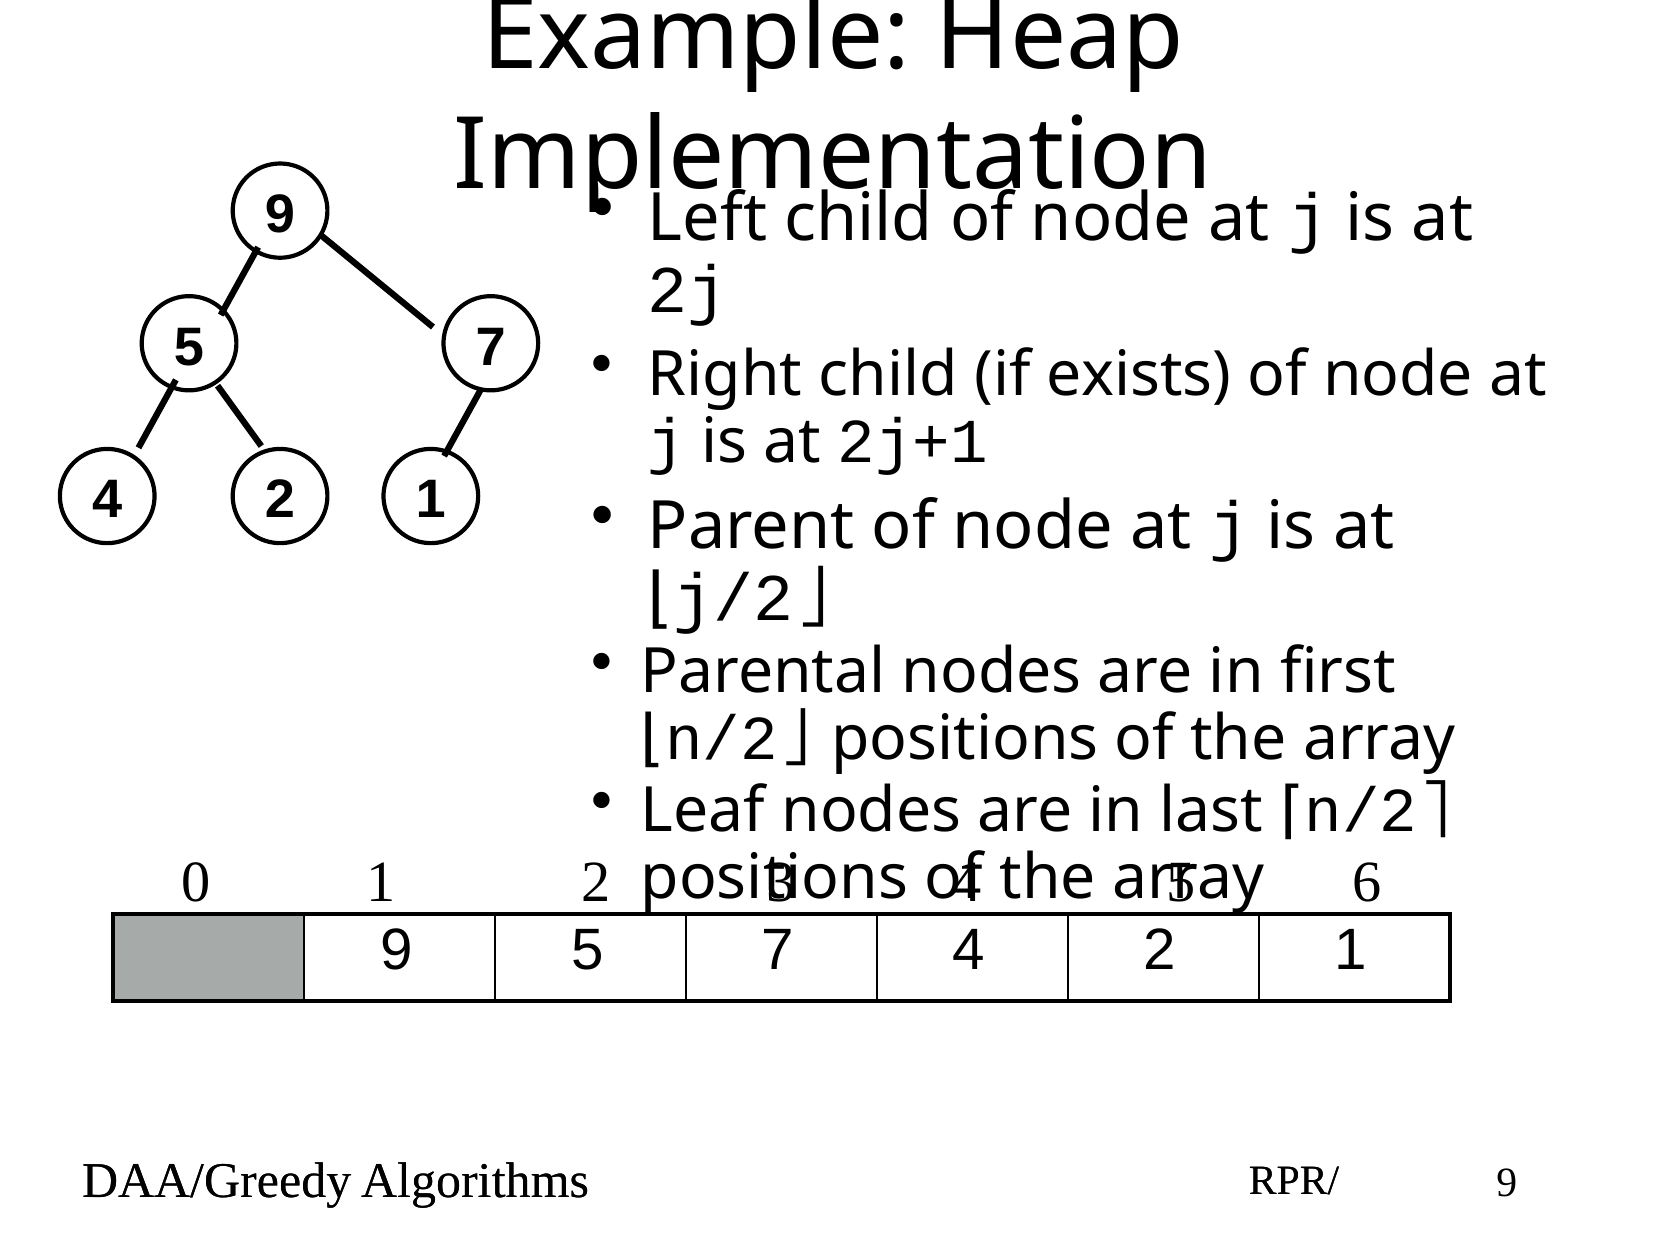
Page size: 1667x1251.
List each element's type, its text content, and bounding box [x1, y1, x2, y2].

table_header 5 [496, 916, 685, 999]
table_header 9 [305, 916, 494, 999]
title Example: Heap Implementation [124, 9, 1543, 167]
table_header 4 [878, 916, 1067, 999]
text_box RPR/ [1233, 1144, 1354, 1211]
text_box 2 [566, 834, 626, 922]
text_box 6 [1337, 834, 1397, 922]
table_header [115, 916, 303, 999]
text_box 3 [751, 834, 812, 922]
text_box 1 [351, 834, 411, 922]
slide_number 9 [1457, 1145, 1557, 1210]
table_header 2 [1069, 916, 1258, 999]
table_header 7 [687, 916, 876, 999]
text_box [59, 163, 539, 544]
list Left child of node at j is at 2j Right child (if exists) of node at j is at 2j+1 Parent of node at j is at ⌊j/2⌋ Parental nodes are in first ⌊n/2⌋ positions of the array Leaf nodes are in last ⌈n/2⌉ positions of the array [576, 173, 1579, 831]
text_box 4 [937, 834, 997, 922]
text_box 0 [166, 834, 226, 922]
text_box DAA/Greedy Algorithms [67, 1139, 605, 1217]
table_header 1 [1260, 916, 1448, 999]
text_box 5 [1151, 834, 1212, 922]
